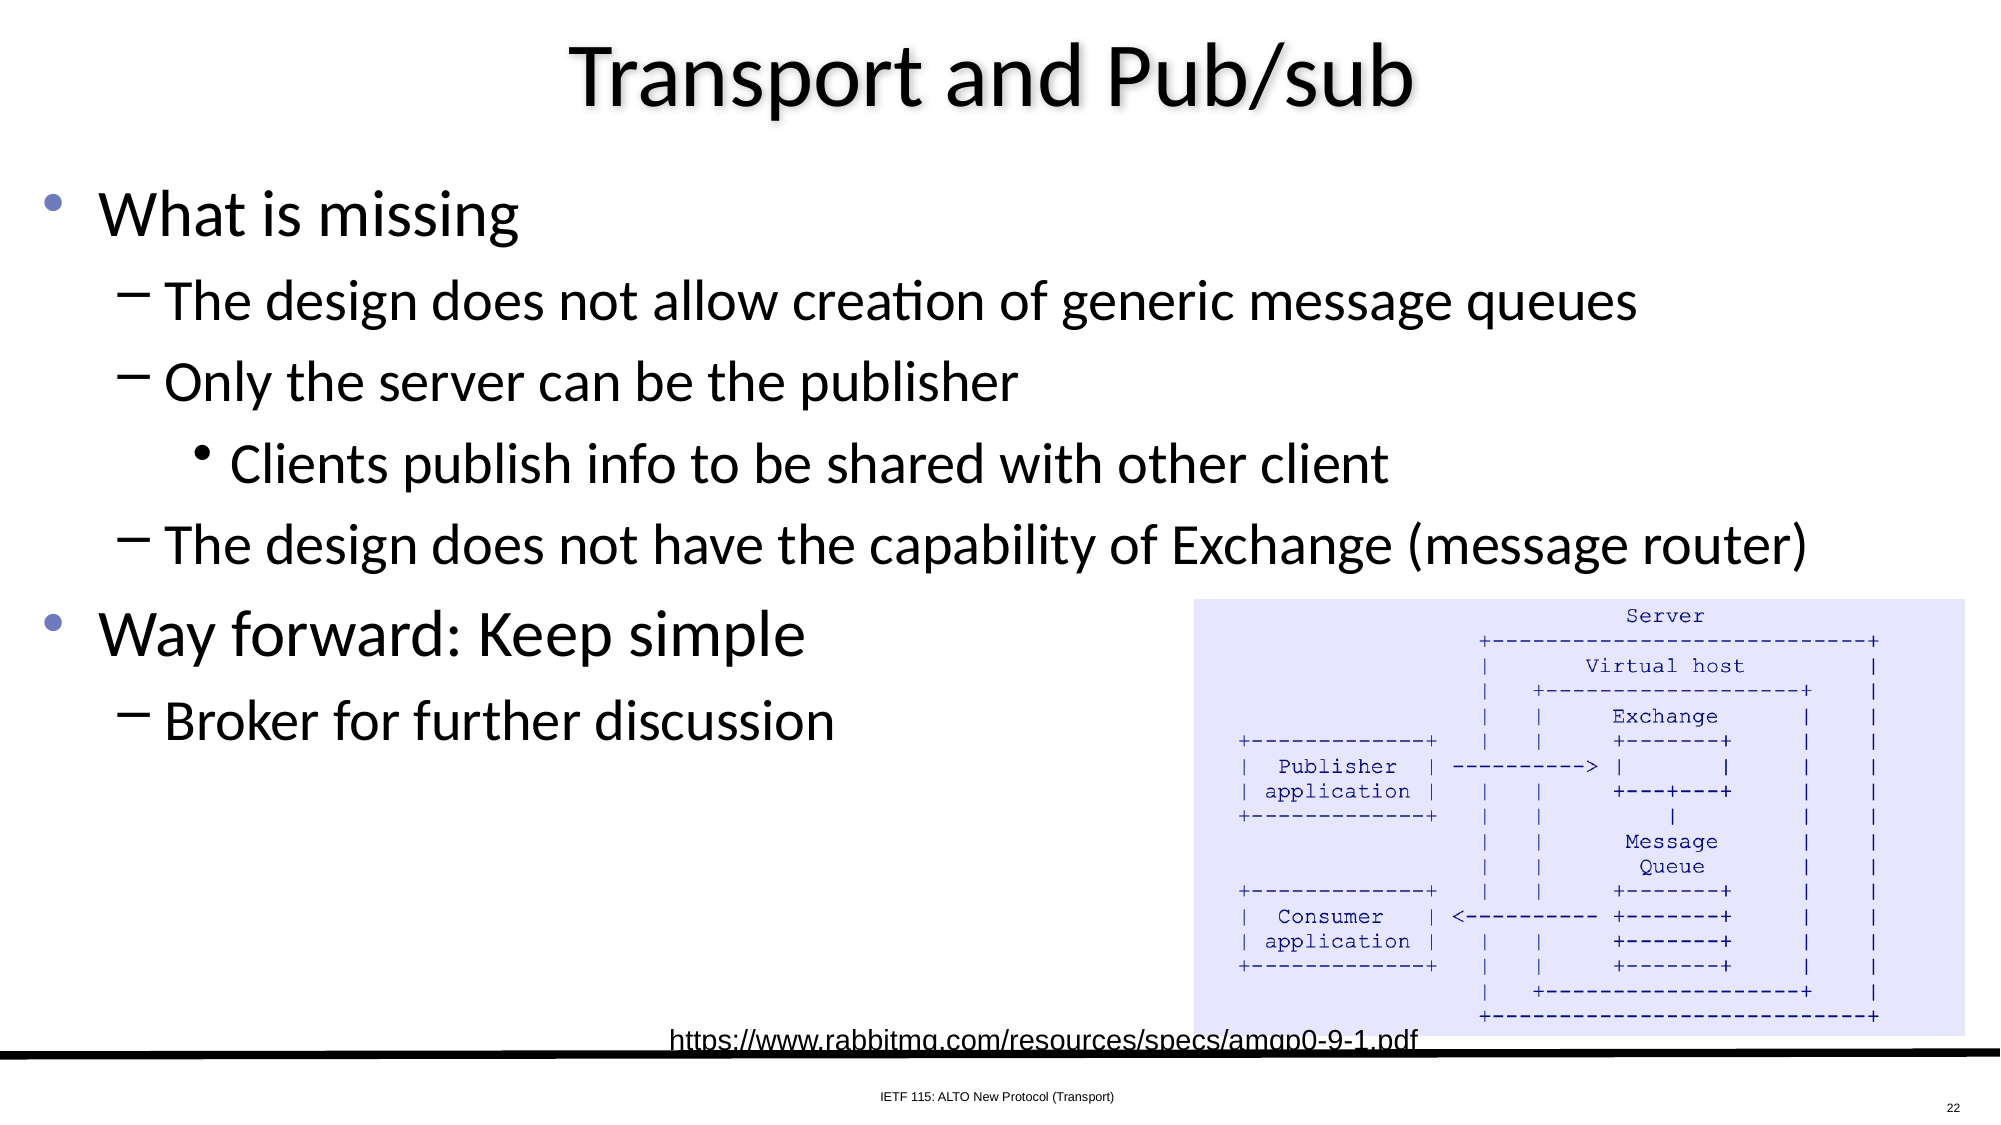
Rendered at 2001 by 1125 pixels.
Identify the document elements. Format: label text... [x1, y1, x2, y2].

picture [1194, 599, 1965, 1036]
text_box https://www.rabbitmq.com/resources/specs/amqp0-9-1.pdf [654, 980, 1435, 1064]
title Transport and Pub/sub [55, 13, 1930, 127]
list What is missing The design does not allow creation of generic message queues Only the server can be the publisher Clients publish info to be shared with other client The design does not have the capability of Exchange (message router) Way forward: Keep simple Broker for further discussion [27, 162, 1965, 1038]
